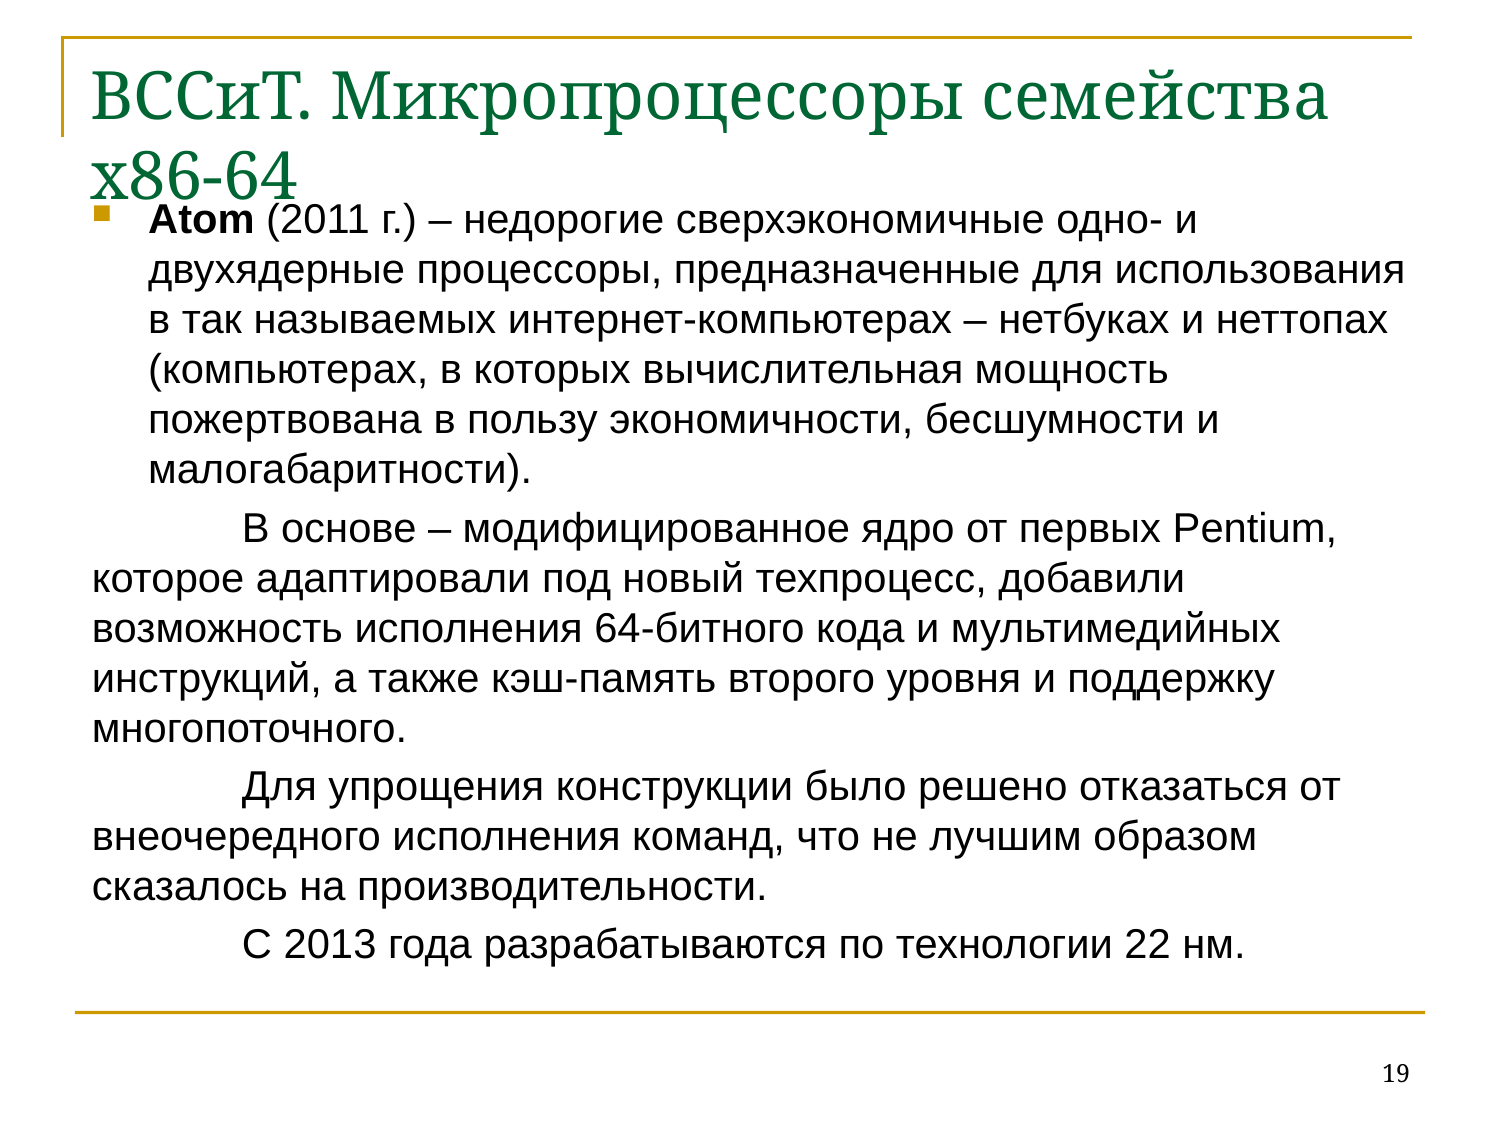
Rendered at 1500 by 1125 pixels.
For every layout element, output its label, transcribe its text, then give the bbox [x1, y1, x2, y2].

list Atom (2011 г.) – недорогие сверхэкономичные одно- и двухядерные процессоры, предназначенные для использования в так называемых интернет-компьютерах – нетбуках и неттопах (компьютерах, в которых вычислительная мощность пожертвована в пользу экономичности, бесшумности и малогабаритности). В основе – модифицированное ядро от первых Pentium, которое адаптировали под новый техпроцесс, добавили возможность исполнения 64-битного кода и мультимедийных инструкций, а также кэш-память второго уровня и поддержку многопоточного. Для упрощения конструкции было решено отказаться от внеочередного исполнения команд, что не лучшим образом сказалось на производительности. С 2013 года разрабатываются по технологии 22 нм. [76, 184, 1427, 1024]
title ВССиТ. Микропроцессоры семейства x86-64 [75, 45, 1425, 149]
slide_number 19 [1074, 1024, 1425, 1100]
